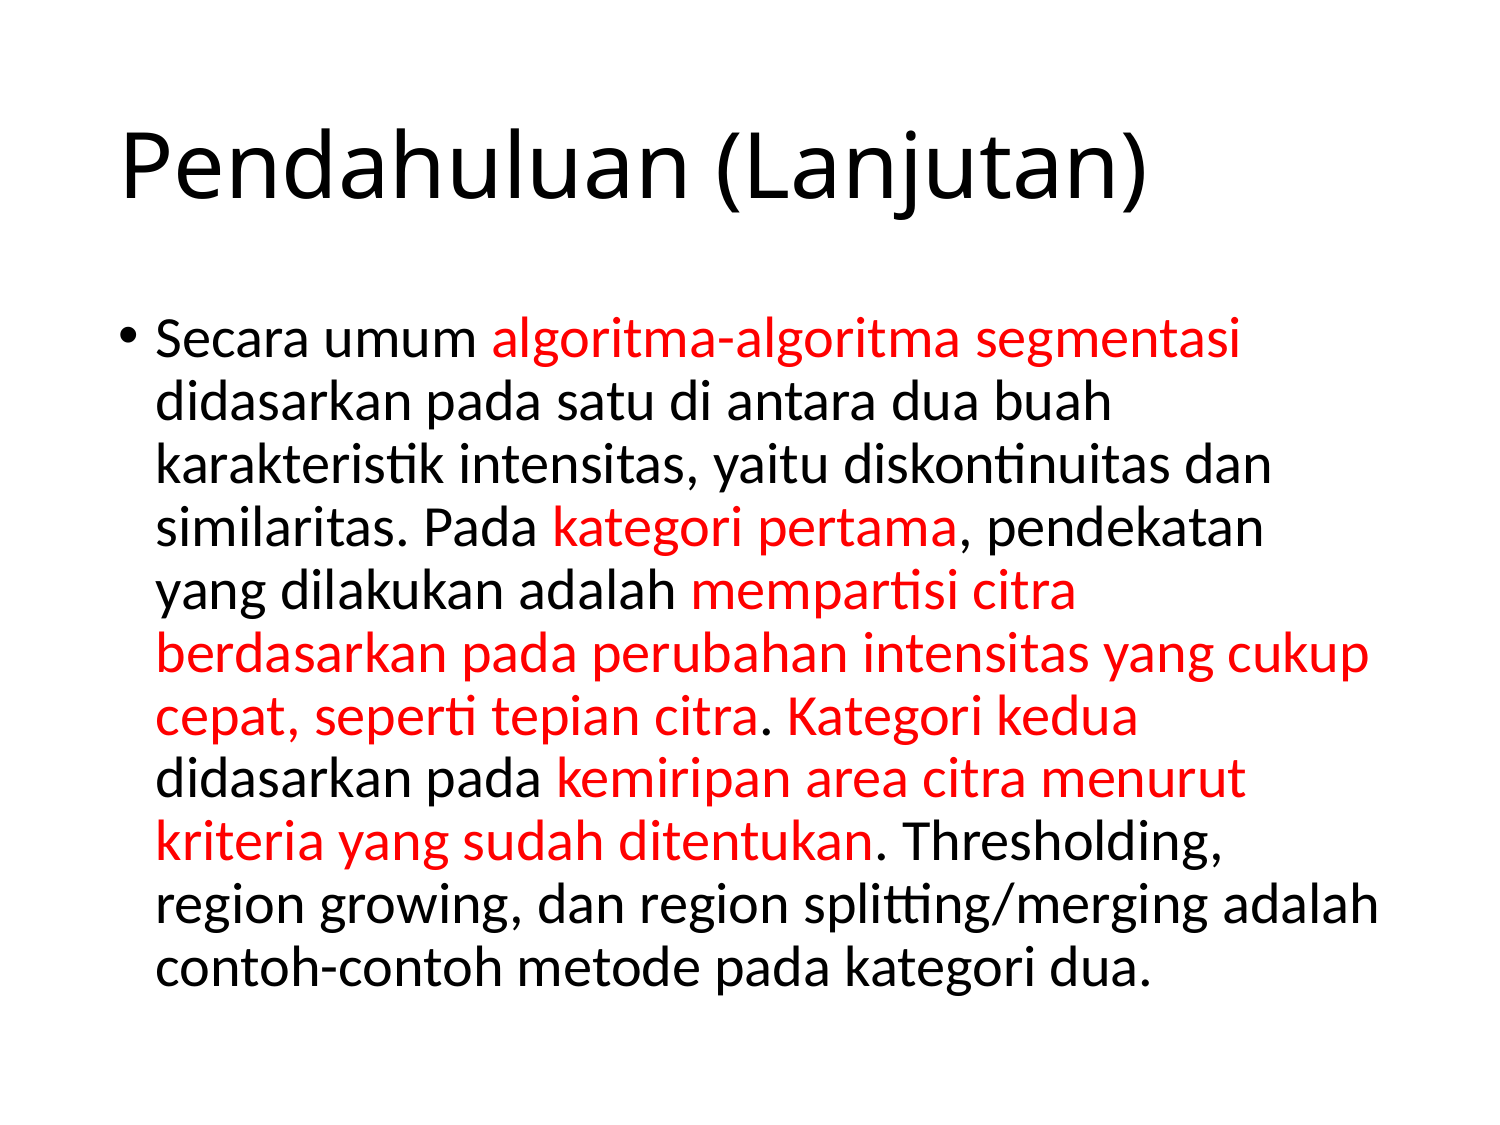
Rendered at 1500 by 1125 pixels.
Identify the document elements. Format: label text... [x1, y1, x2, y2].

title Pendahuluan (Lanjutan) [103, 59, 1397, 278]
list Secara umum algoritma-algoritma segmentasi didasarkan pada satu di antara dua buah karakteristik intensitas, yaitu diskontinuitas dan similaritas. Pada kategori pertama, pendekatan yang dilakukan adalah mempartisi citra berdasarkan pada perubahan intensitas yang cukup cepat, seperti tepian citra. Kategori kedua didasarkan pada kemiripan area citra menurut kriteria yang sudah ditentukan. Thresholding, region growing, dan region splitting/merging adalah contoh-contoh metode pada kategori dua. [103, 299, 1397, 1014]
